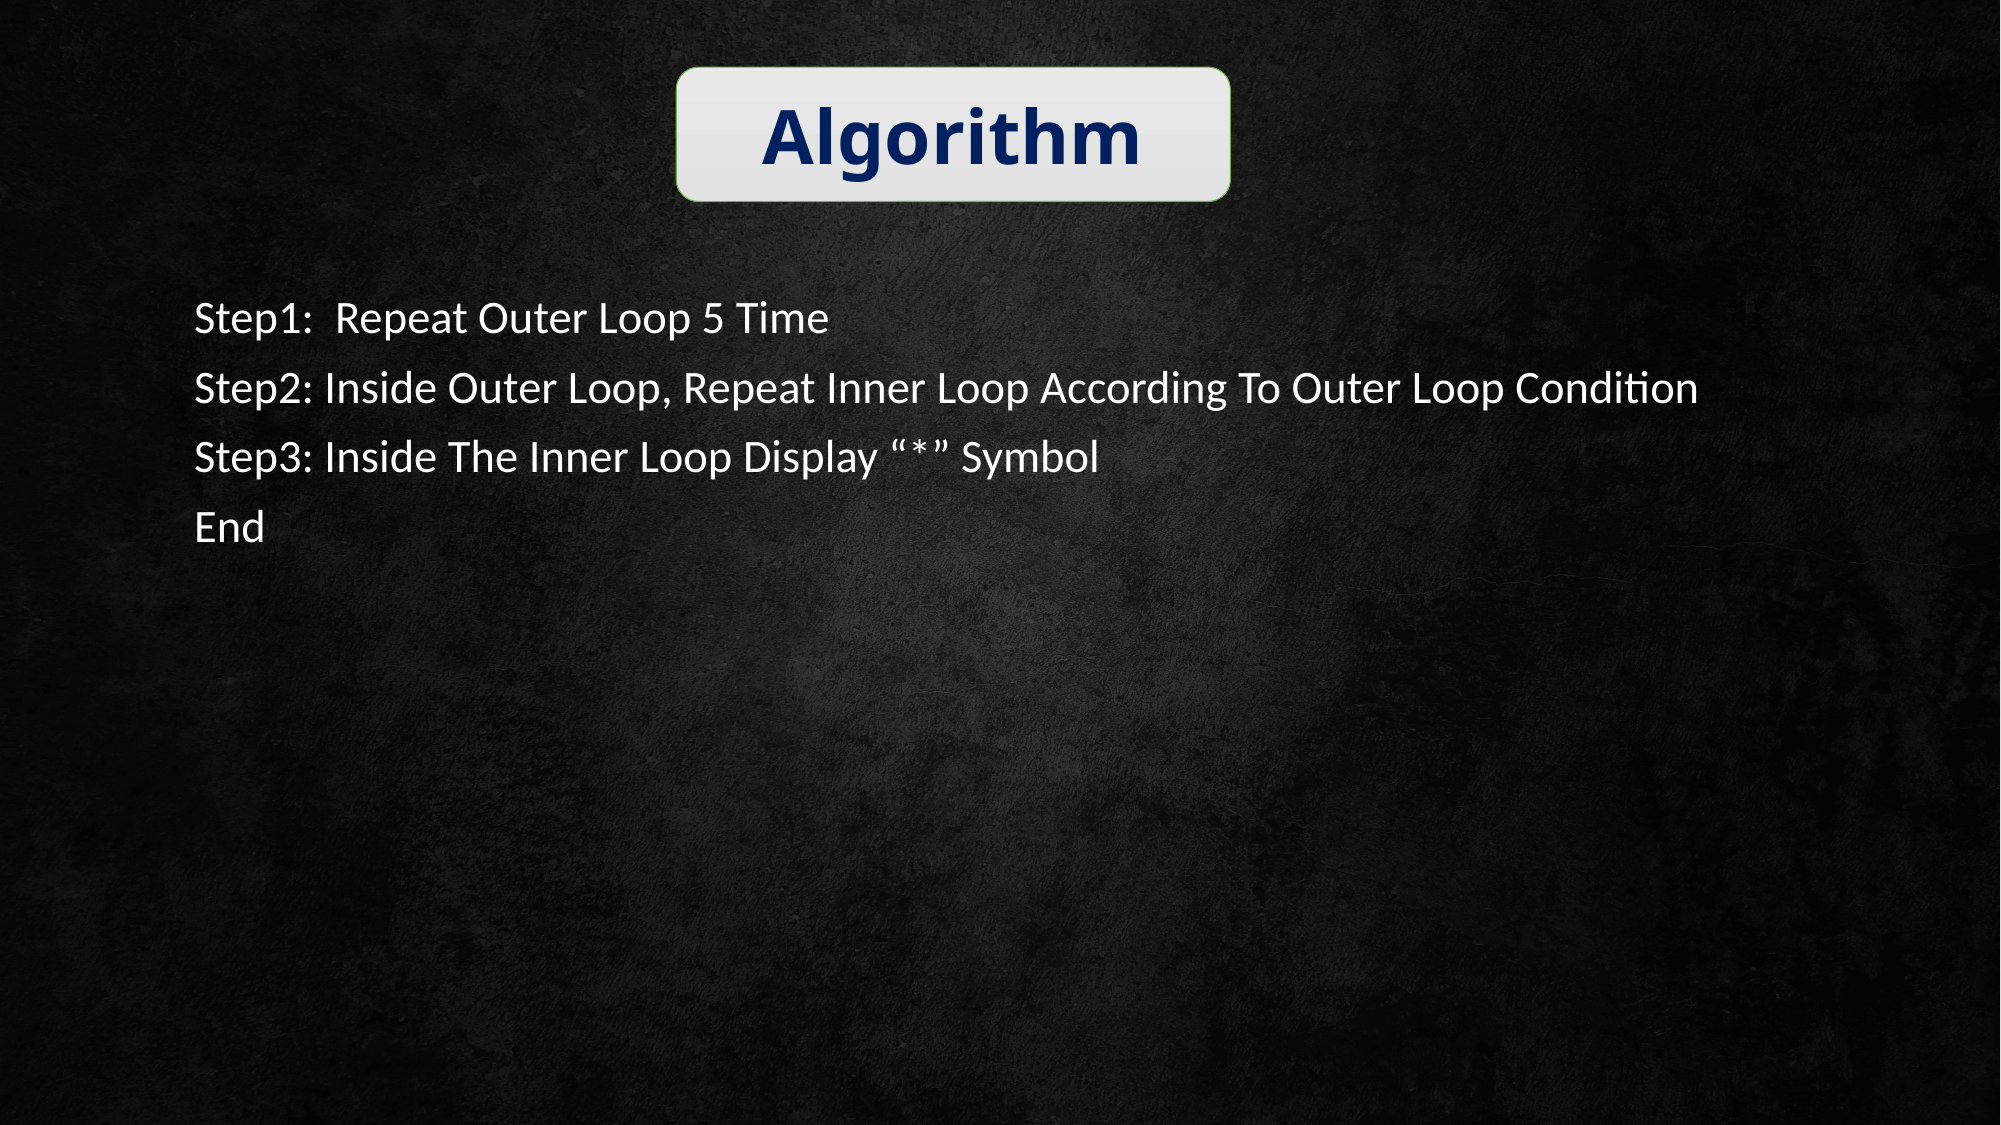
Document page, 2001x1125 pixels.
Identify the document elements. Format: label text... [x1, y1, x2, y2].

picture [0, 0, 2001, 1125]
subtitle Step1: Repeat Outer Loop 5 Time Step2: Inside Outer Loop, Repeat Inner Loop According To Outer Loop Condition Step3: Inside The Inner Loop Display “*” Symbol End [179, 286, 1741, 594]
text_box Algorithm [675, 66, 1231, 203]
